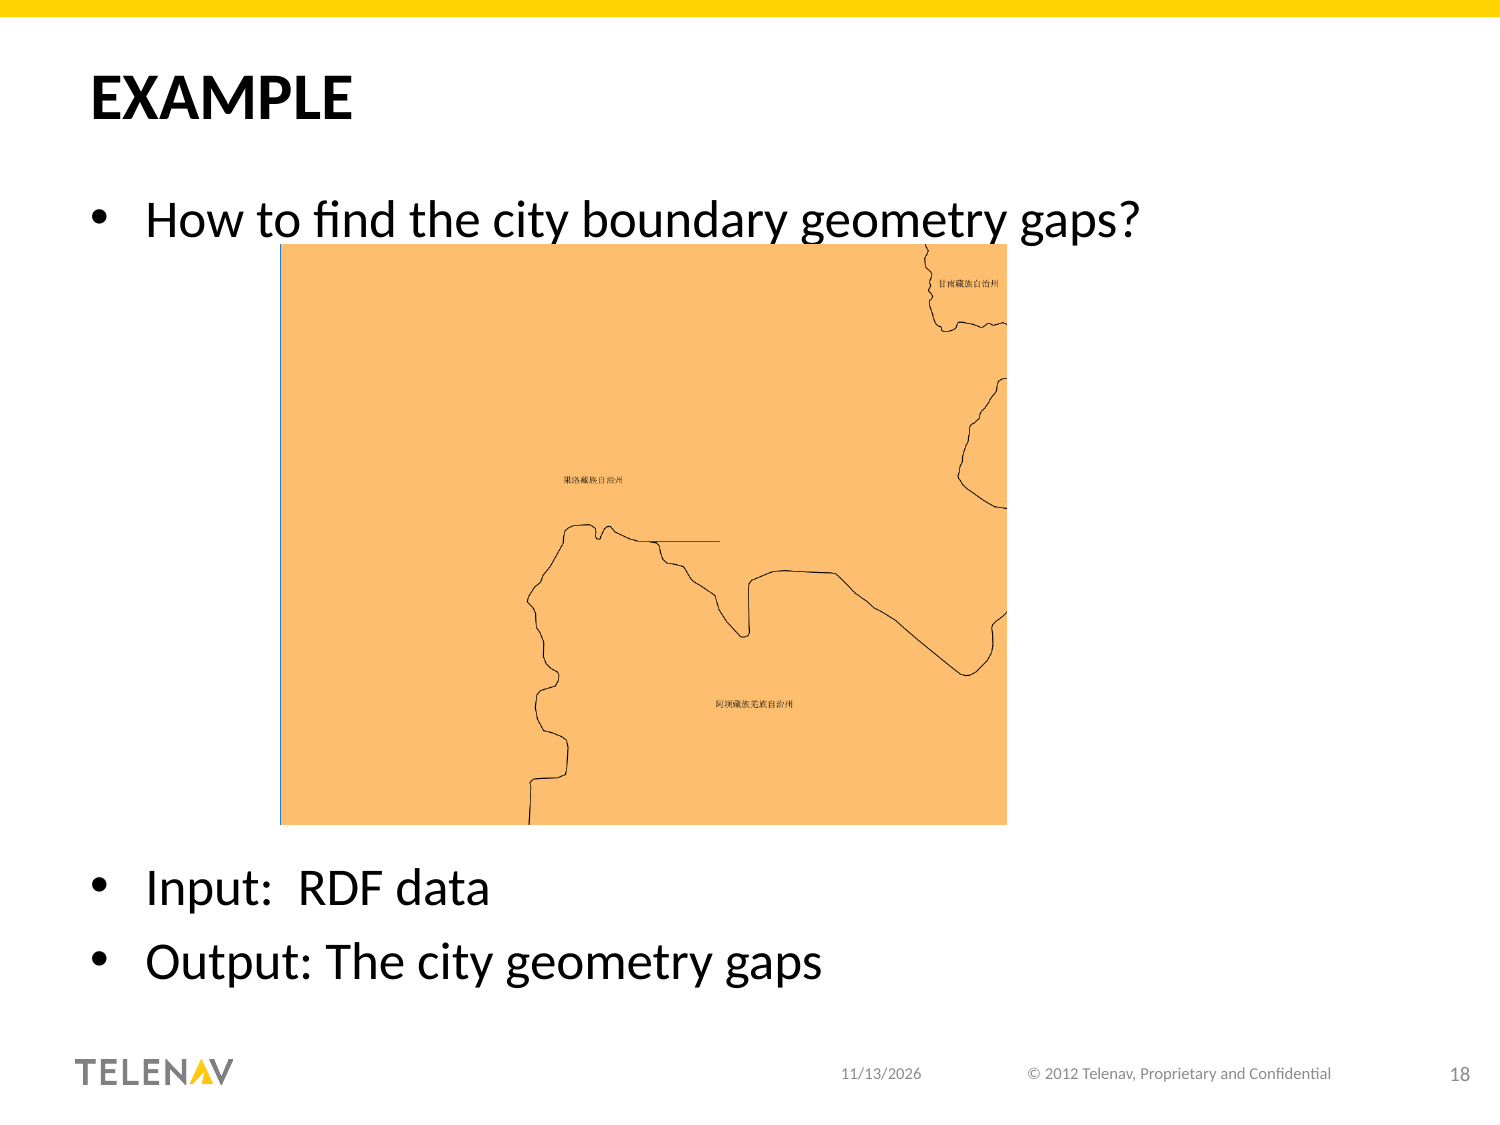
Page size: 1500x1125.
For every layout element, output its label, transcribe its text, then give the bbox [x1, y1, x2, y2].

picture [75, 1059, 233, 1085]
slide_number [825, 1042, 945, 1103]
footer © 2012 Telenav, Proprietary and Confidential [1006, 1042, 1353, 1103]
picture [280, 244, 1007, 826]
list How to find the city boundary geometry gaps? Input: RDF data Output: The city geometry gaps [75, 177, 1486, 1005]
slide_number 18 [1420, 1042, 1486, 1103]
title Example [75, 45, 1486, 146]
